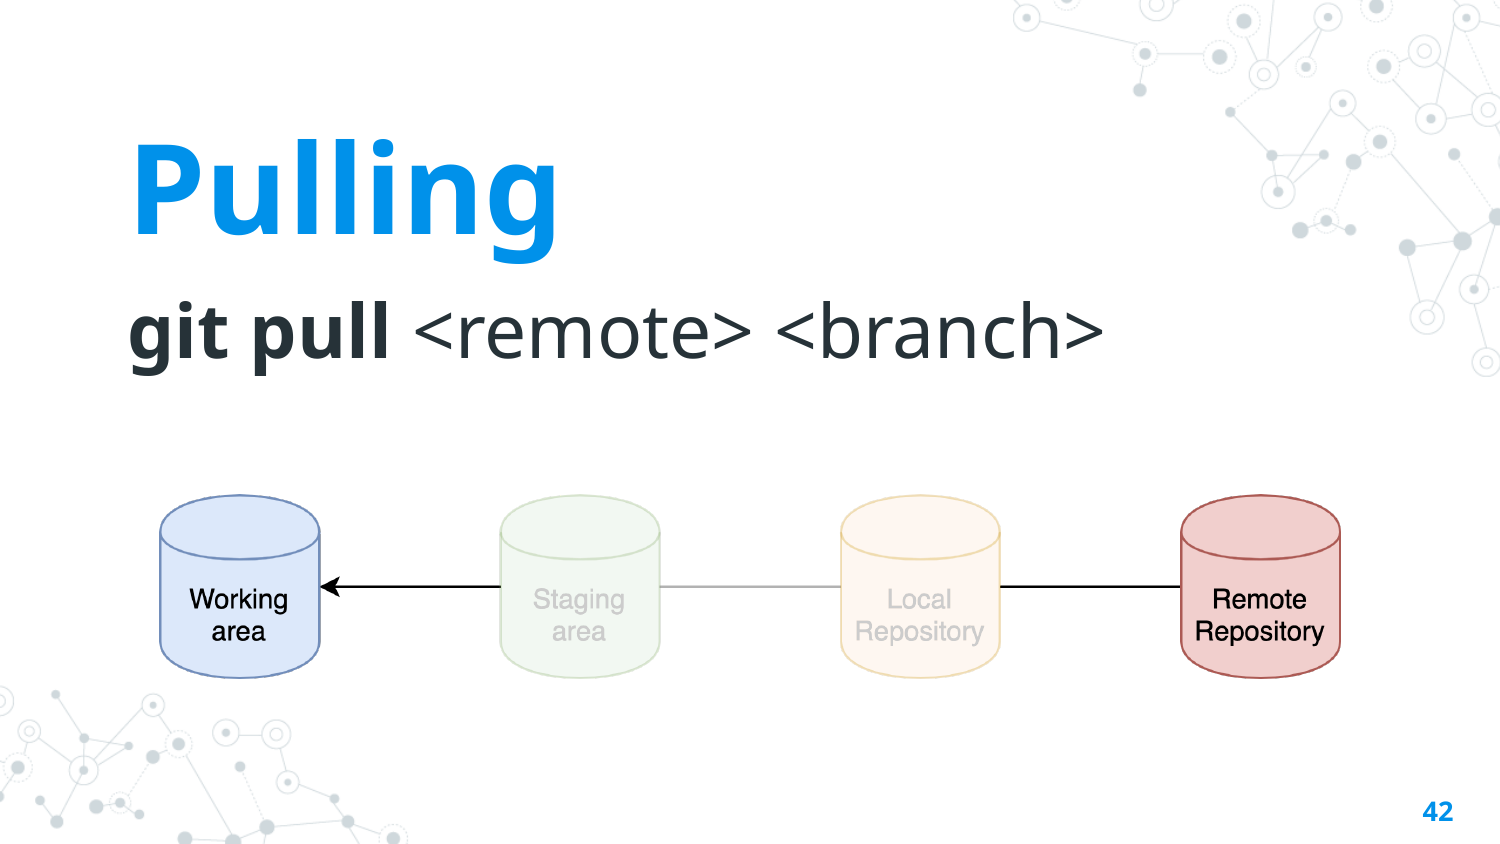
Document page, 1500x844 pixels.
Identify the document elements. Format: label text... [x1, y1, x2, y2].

subtitle git pull <remote> <branch> [112, 268, 1379, 398]
picture [0, 0, 1500, 844]
title Pulling [112, 84, 1388, 275]
slide_number ‹#› [1378, 779, 1469, 844]
